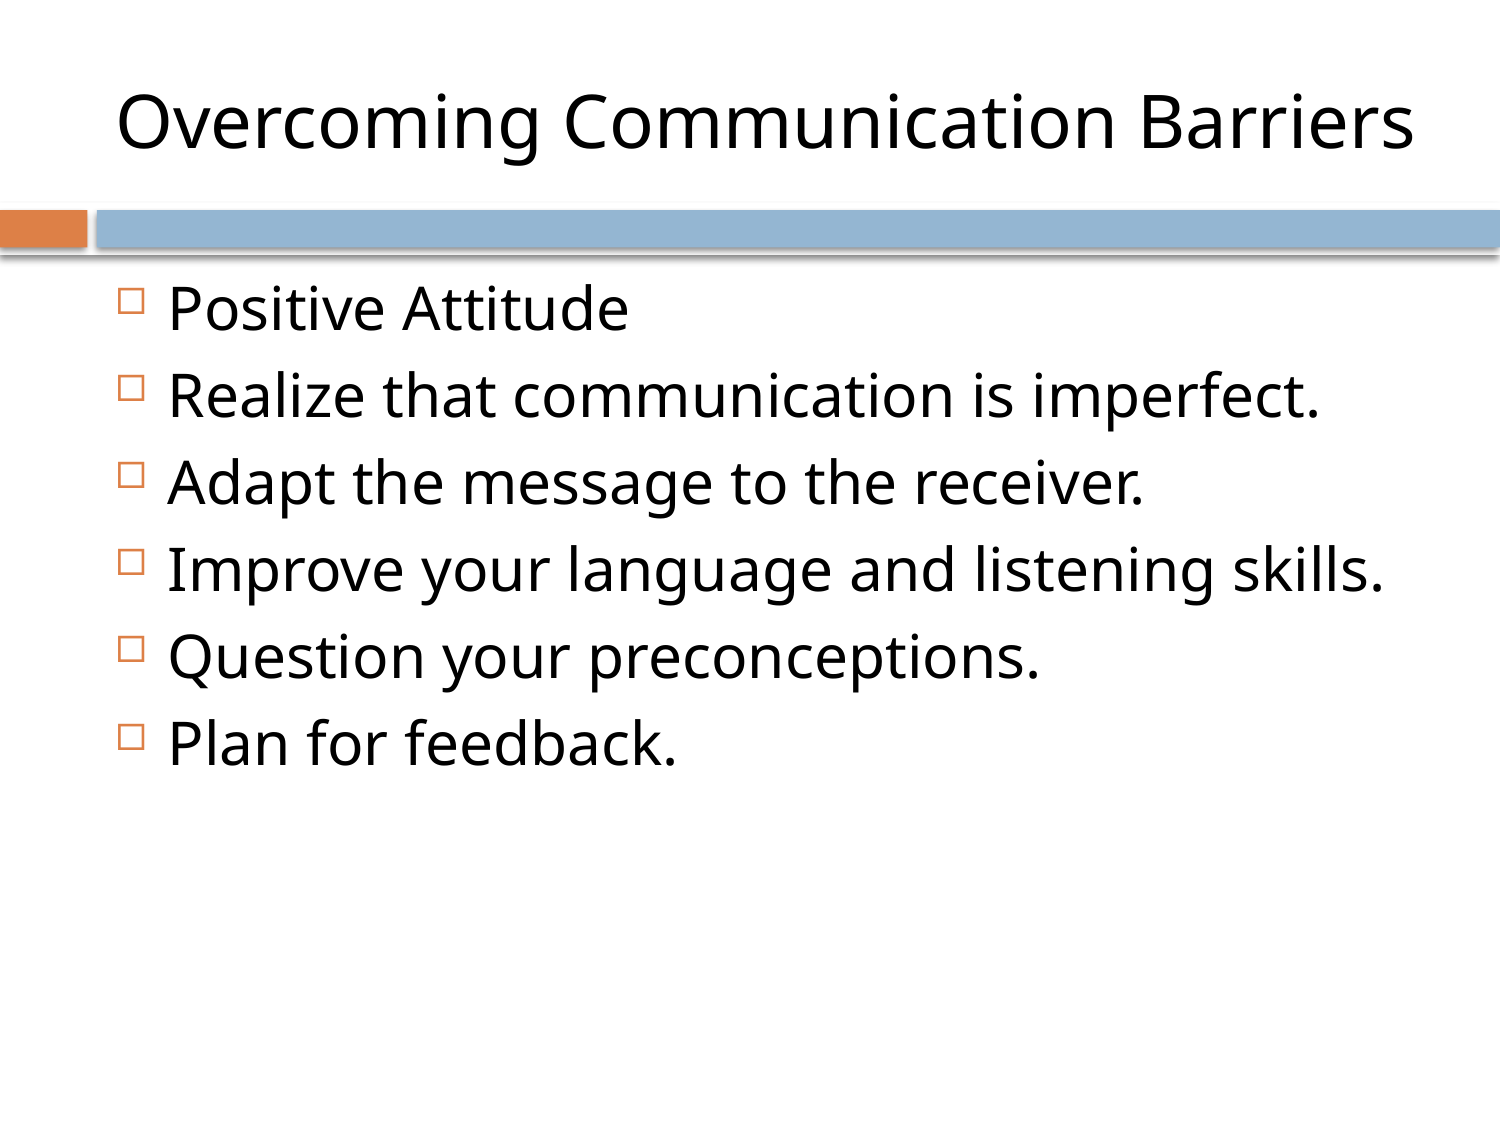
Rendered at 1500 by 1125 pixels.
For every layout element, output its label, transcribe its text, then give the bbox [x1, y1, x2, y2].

list Positive Attitude Realize that communication is imperfect. Adapt the message to the receiver. Improve your language and listening skills. Question your preconceptions. Plan for feedback. [100, 262, 1438, 1000]
title Overcoming Communication Barriers [100, 37, 1438, 200]
